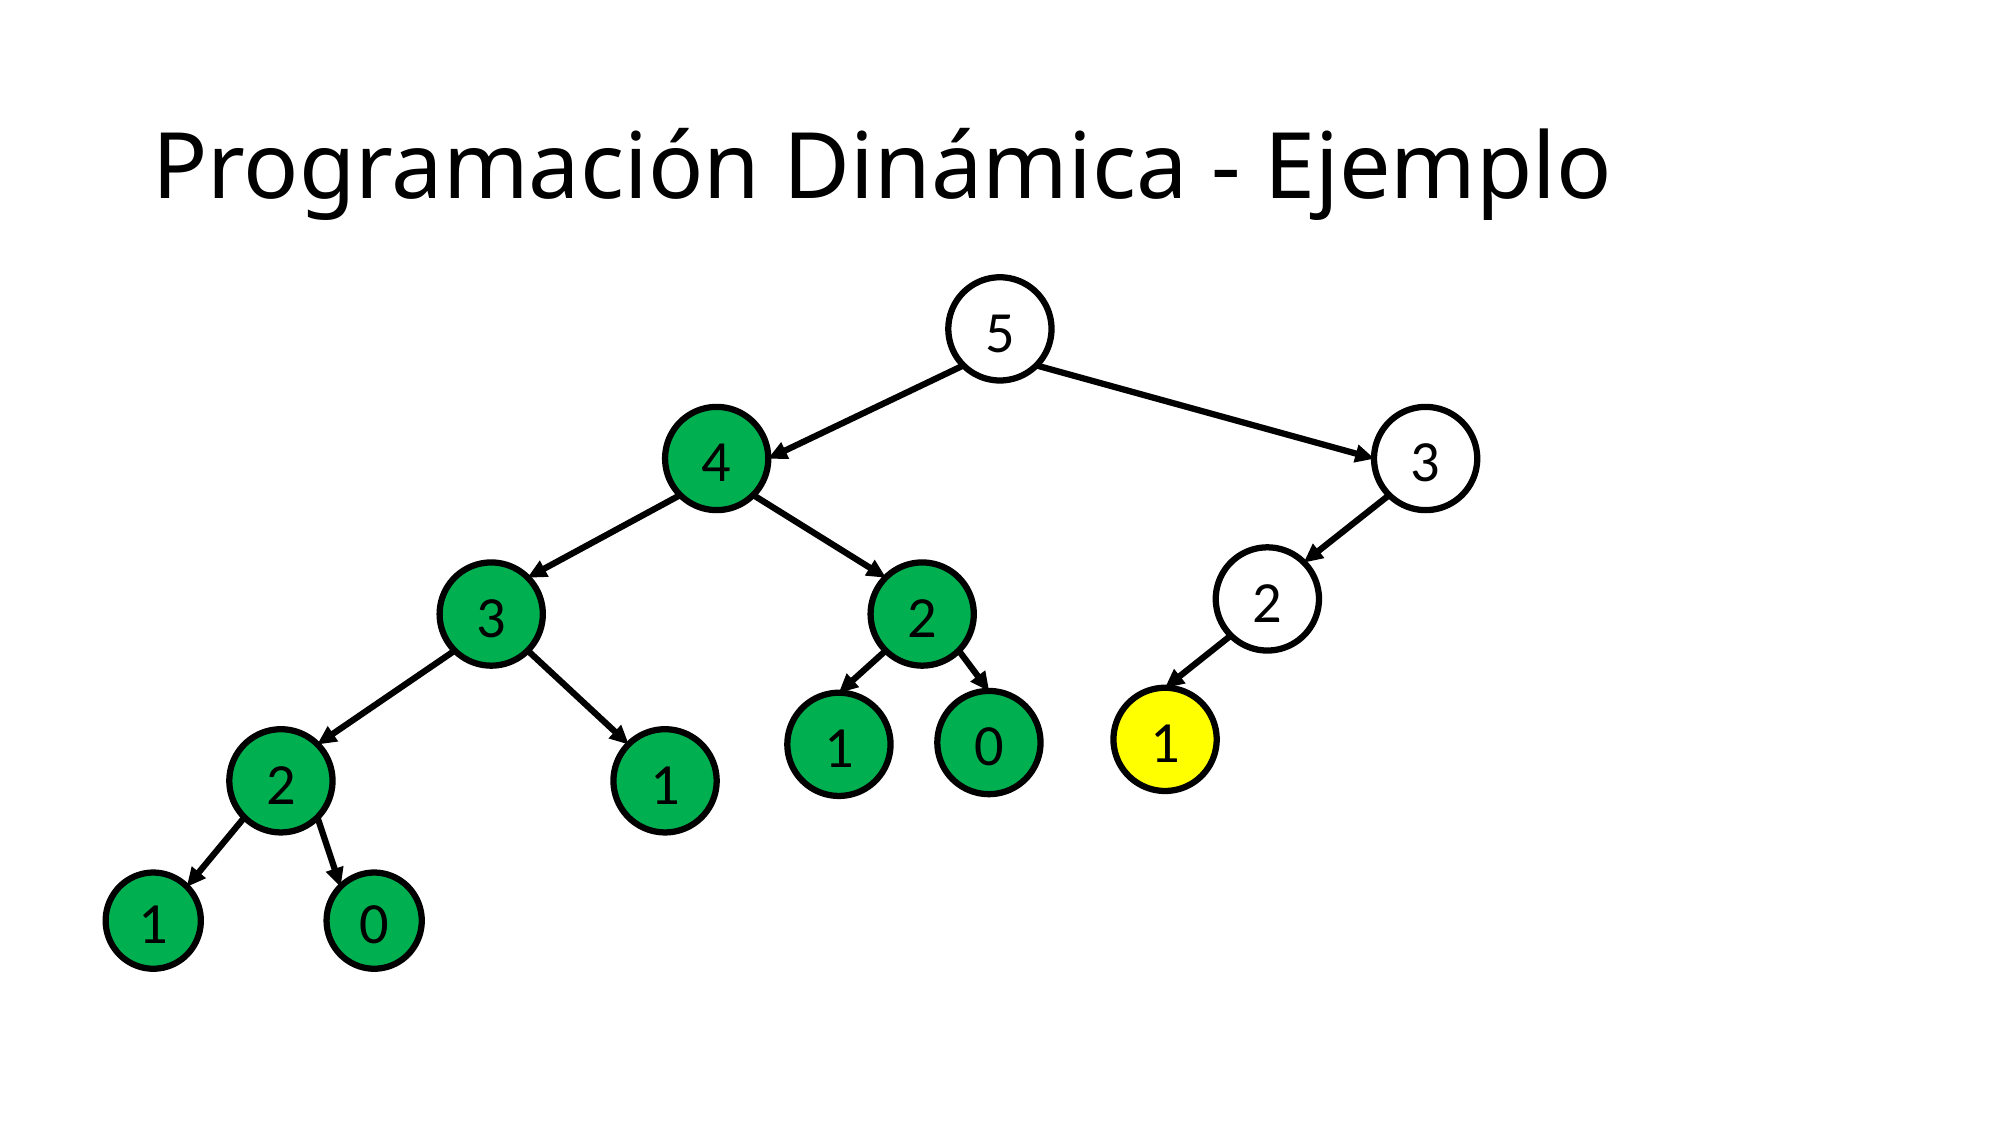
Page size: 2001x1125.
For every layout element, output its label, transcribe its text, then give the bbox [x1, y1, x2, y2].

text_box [1036, 365, 1375, 459]
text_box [1165, 635, 1231, 688]
title Programación Dinámica - Ejemplo [137, 59, 1863, 278]
text_box 3 [1373, 405, 1479, 512]
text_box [317, 817, 341, 887]
text_box 1 [786, 691, 892, 797]
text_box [768, 365, 964, 459]
text_box 4 [664, 405, 770, 512]
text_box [1303, 494, 1390, 563]
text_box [527, 494, 681, 578]
text_box 0 [325, 871, 423, 970]
text_box 1 [612, 728, 718, 834]
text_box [186, 817, 245, 887]
text_box 2 [1214, 546, 1321, 652]
text_box 5 [947, 276, 1053, 382]
text_box 3 [438, 561, 544, 667]
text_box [838, 650, 886, 693]
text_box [958, 650, 989, 692]
text_box 1 [1112, 686, 1218, 793]
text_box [527, 650, 629, 745]
text_box 2 [228, 728, 334, 834]
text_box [317, 650, 455, 745]
text_box 0 [936, 689, 1042, 796]
text_box 2 [869, 561, 975, 667]
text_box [753, 494, 886, 578]
text_box 1 [104, 871, 202, 970]
